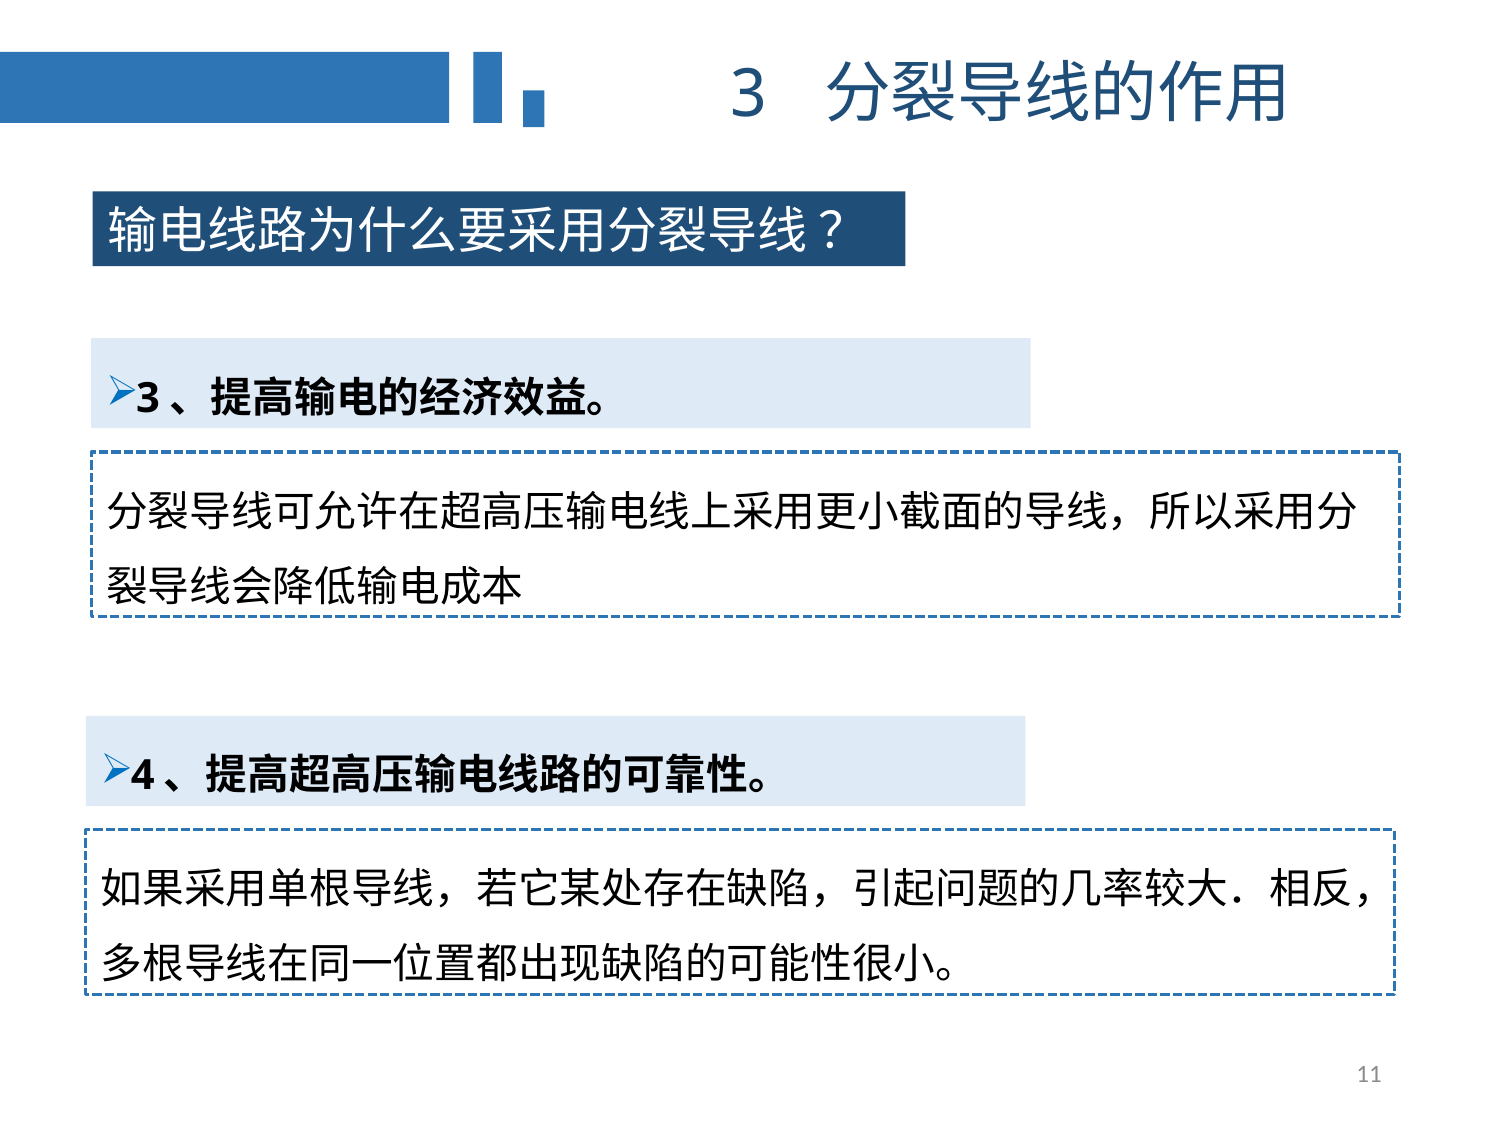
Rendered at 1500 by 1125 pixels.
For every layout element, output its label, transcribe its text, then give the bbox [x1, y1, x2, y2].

text_box 4、提高超高压输电线路的可靠性。 [85, 715, 1026, 807]
text_box 分裂导线可允许在超高压输电线上采用更小截面的导线，所以采用分裂导线会降低输电成本 [91, 452, 1400, 617]
text_box 3、提高输电的经济效益。 [91, 338, 1031, 429]
text_box 如果采用单根导线，若它某处存在缺陷，引起问题的几率较大．相反，多根导线在同一位置都出现缺陷的可能性很小。 [85, 829, 1395, 995]
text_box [0, 51, 545, 128]
text_box 输电线路为什么要采用分裂导线 ？ [92, 191, 906, 267]
text_box 3 分裂导线的作用 [572, 42, 1447, 138]
slide_number 11 [1059, 1042, 1397, 1103]
